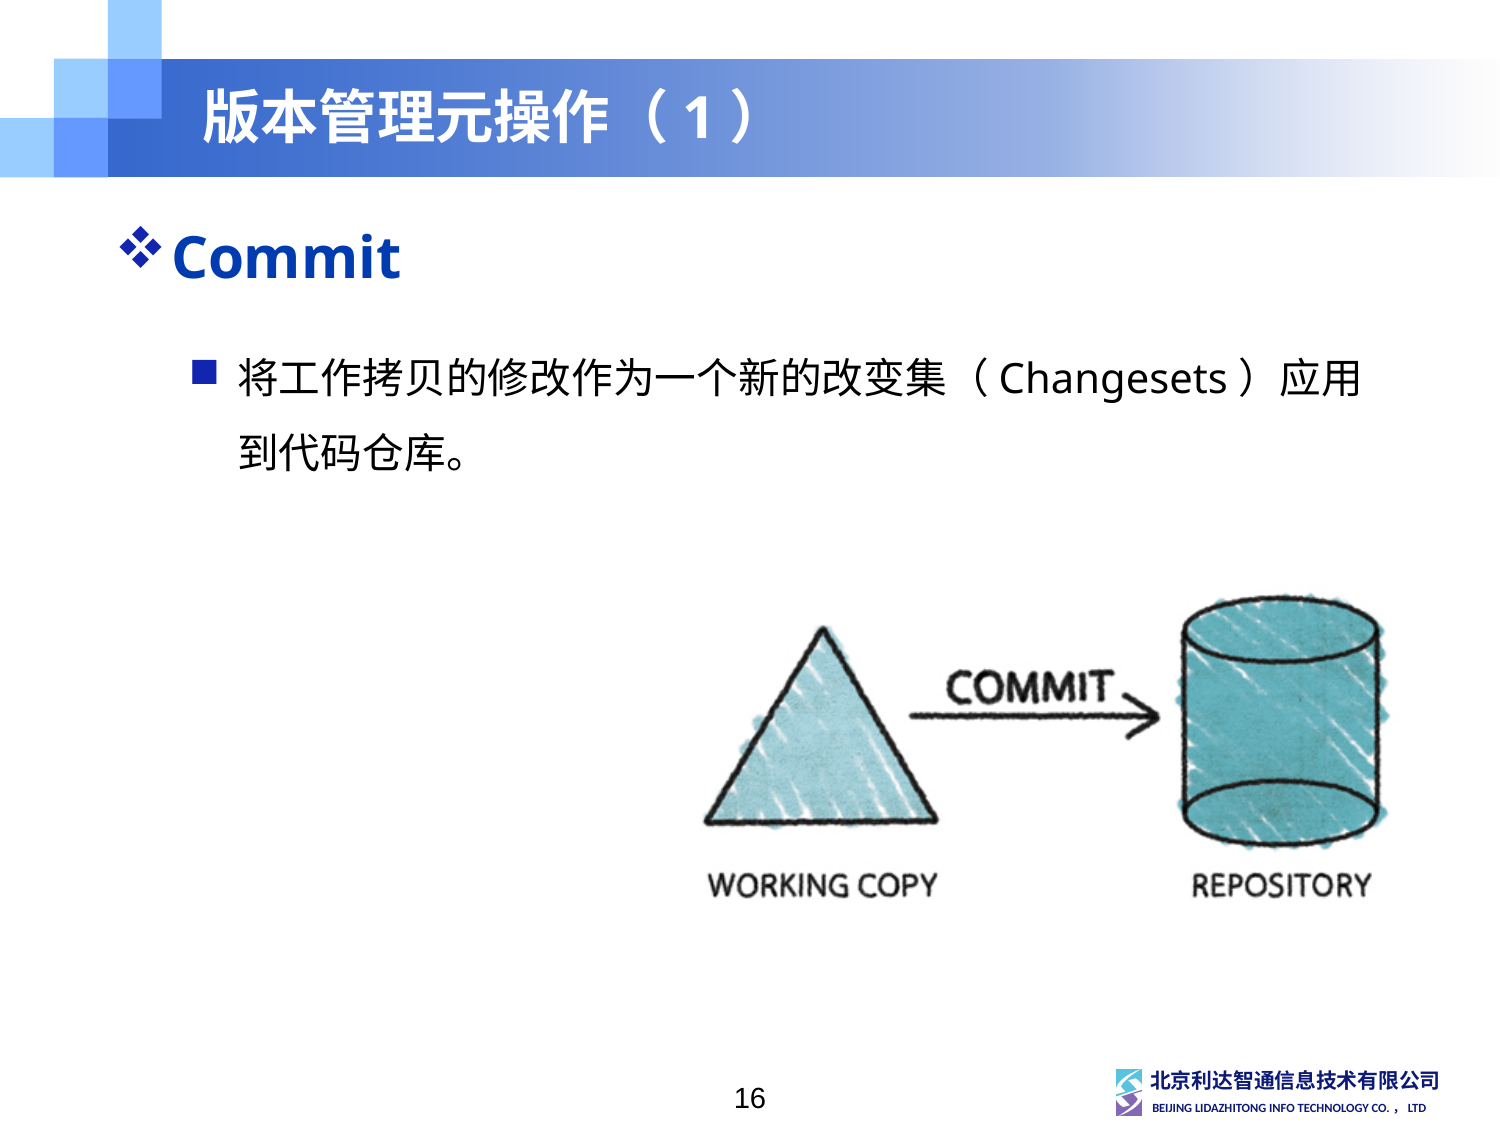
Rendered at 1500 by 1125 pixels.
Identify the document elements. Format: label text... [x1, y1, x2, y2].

picture [662, 574, 1444, 915]
text_box Commit 将工作拷贝的修改作为一个新的改变集（Changesets）应用到代码仓库。 [99, 212, 1388, 975]
picture [108, 59, 1500, 177]
slide_number 16 [574, 1072, 926, 1125]
title 版本管理元操作（1） [187, 74, 1038, 156]
picture [1116, 1069, 1142, 1116]
